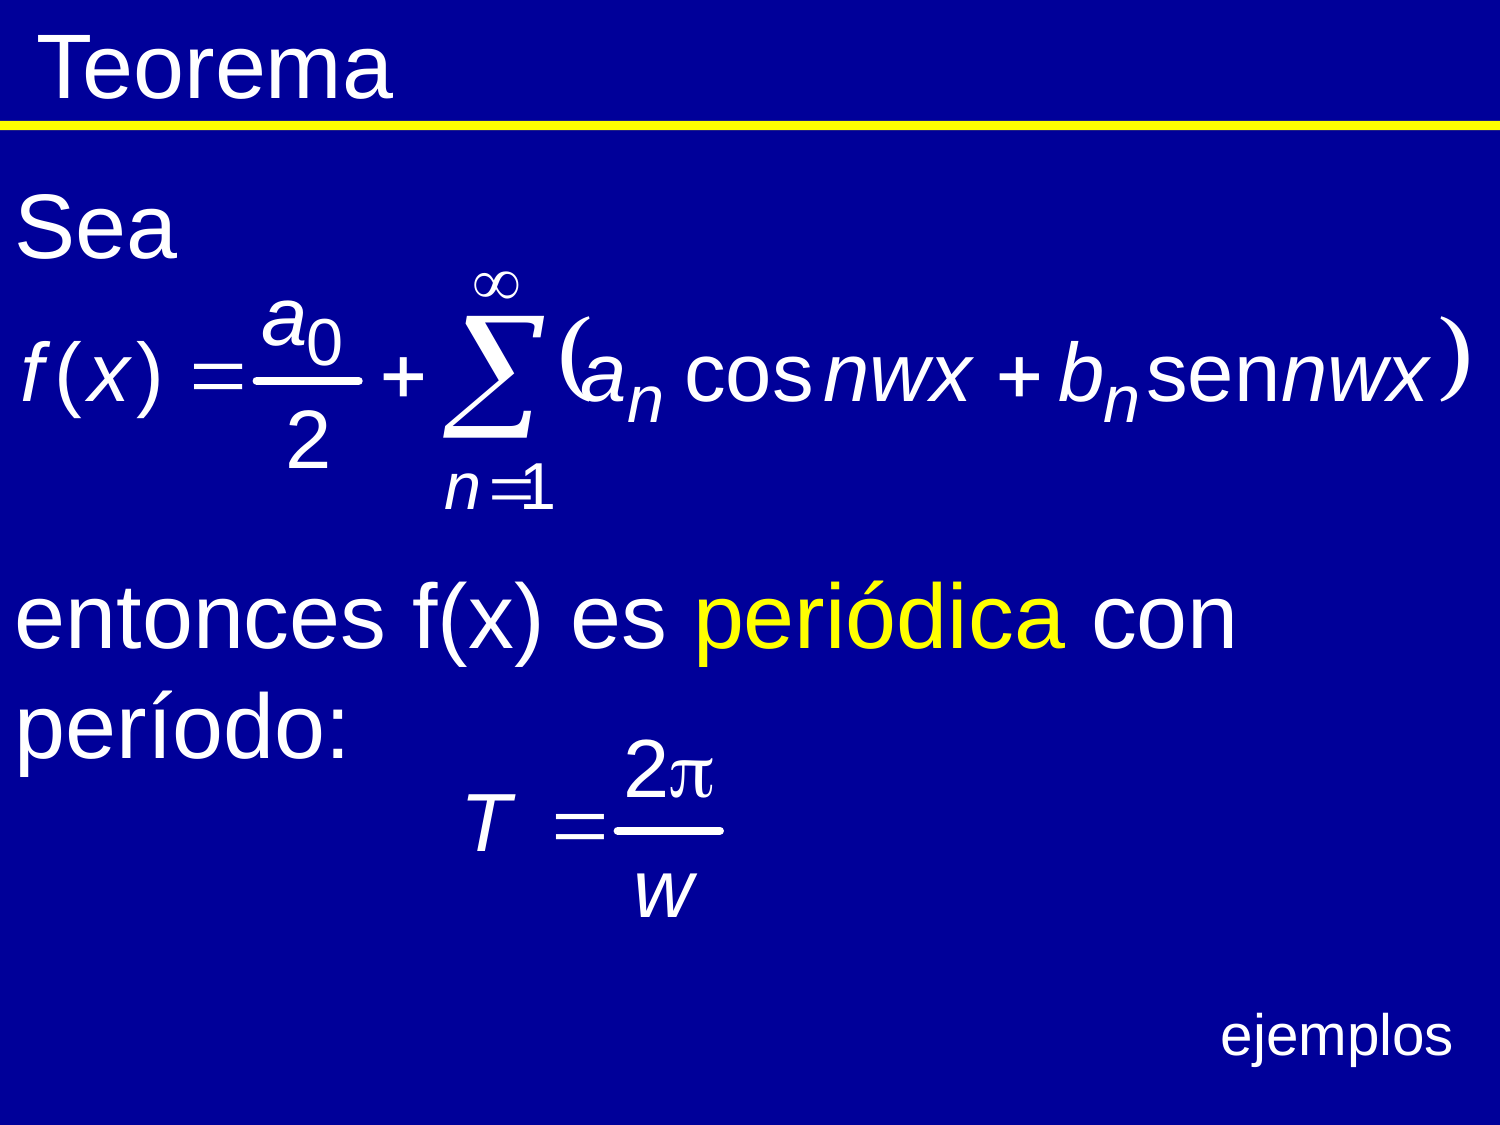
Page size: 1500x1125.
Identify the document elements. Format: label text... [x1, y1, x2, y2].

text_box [6, 227, 1480, 526]
text_box entonces f(x) es periódica con período: [0, 549, 1282, 785]
text_box ejemplos [1206, 990, 1479, 1075]
text_box Sea [0, 159, 253, 284]
text_box Teorema [21, 0, 1335, 125]
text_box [454, 710, 737, 943]
